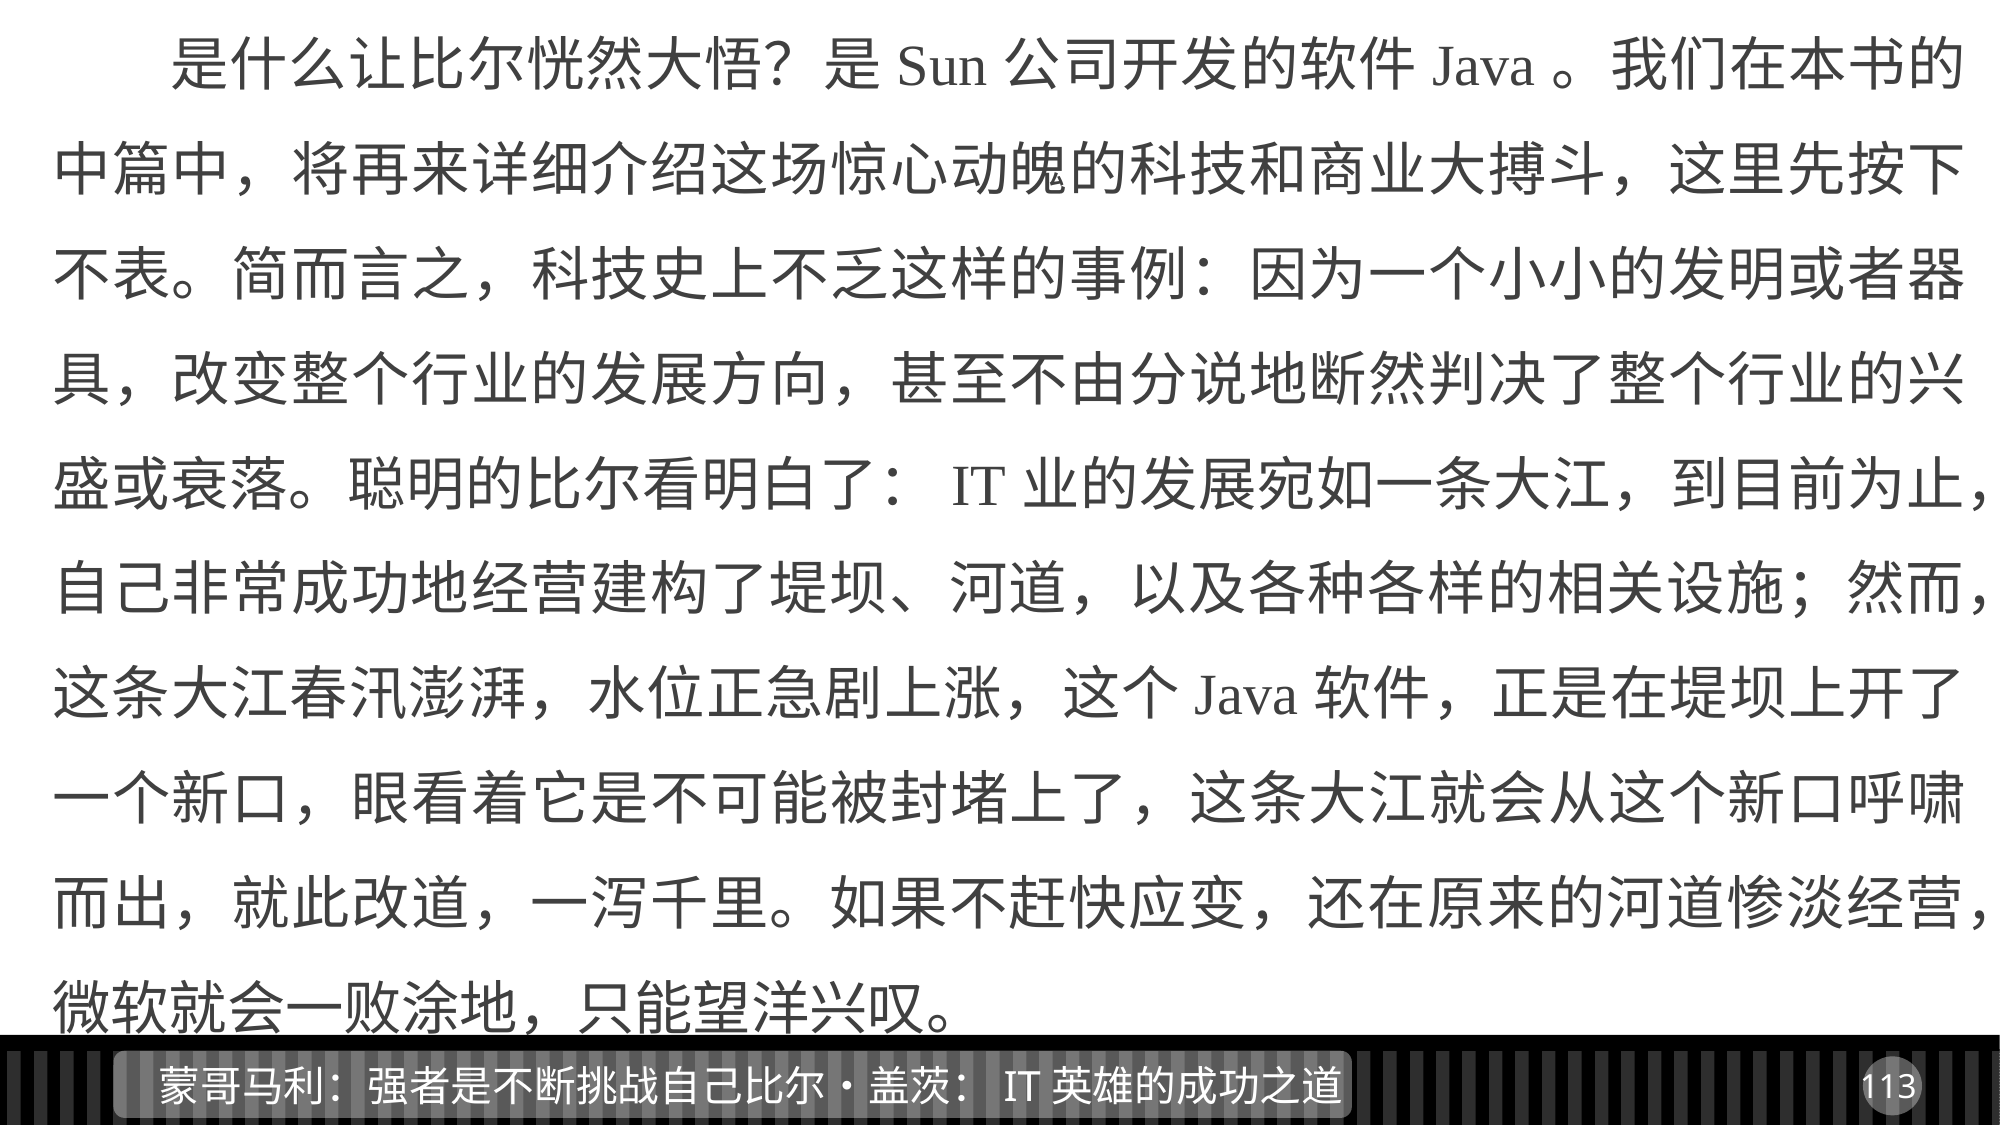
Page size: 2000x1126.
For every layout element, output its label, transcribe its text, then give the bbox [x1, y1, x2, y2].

text_box 是什么让比尔恍然大悟？是Sun公司开发的软件Java。我们在本书的中篇中，将再来详细介绍这场惊心动魄的科技和商业大搏斗，这里先按下不表。简而言之，科技史上不乏这样的事例：因为一个小小的发明或者器具，改变整个行业的发展方向，甚至不由分说地断然判决了整个行业的兴盛或衰落。聪明的比尔看明白了：IT业的发展宛如一条大江，到目前为止，自己非常成功地经营建构了堤坝、河道，以及各种各样的相关设施；然而，这条大江春汛澎湃，水位正急剧上涨，这个Java软件，正是在堤坝上开了一个新口，眼看着它是不可能被封堵上了，这条大江就会从这个新口呼啸而出，就此改道，一泻千里。如果不赶快应变，还在原来的河道惨淡经营，微软就会一败涂地，只能望洋兴叹。 [37, 0, 1981, 1049]
